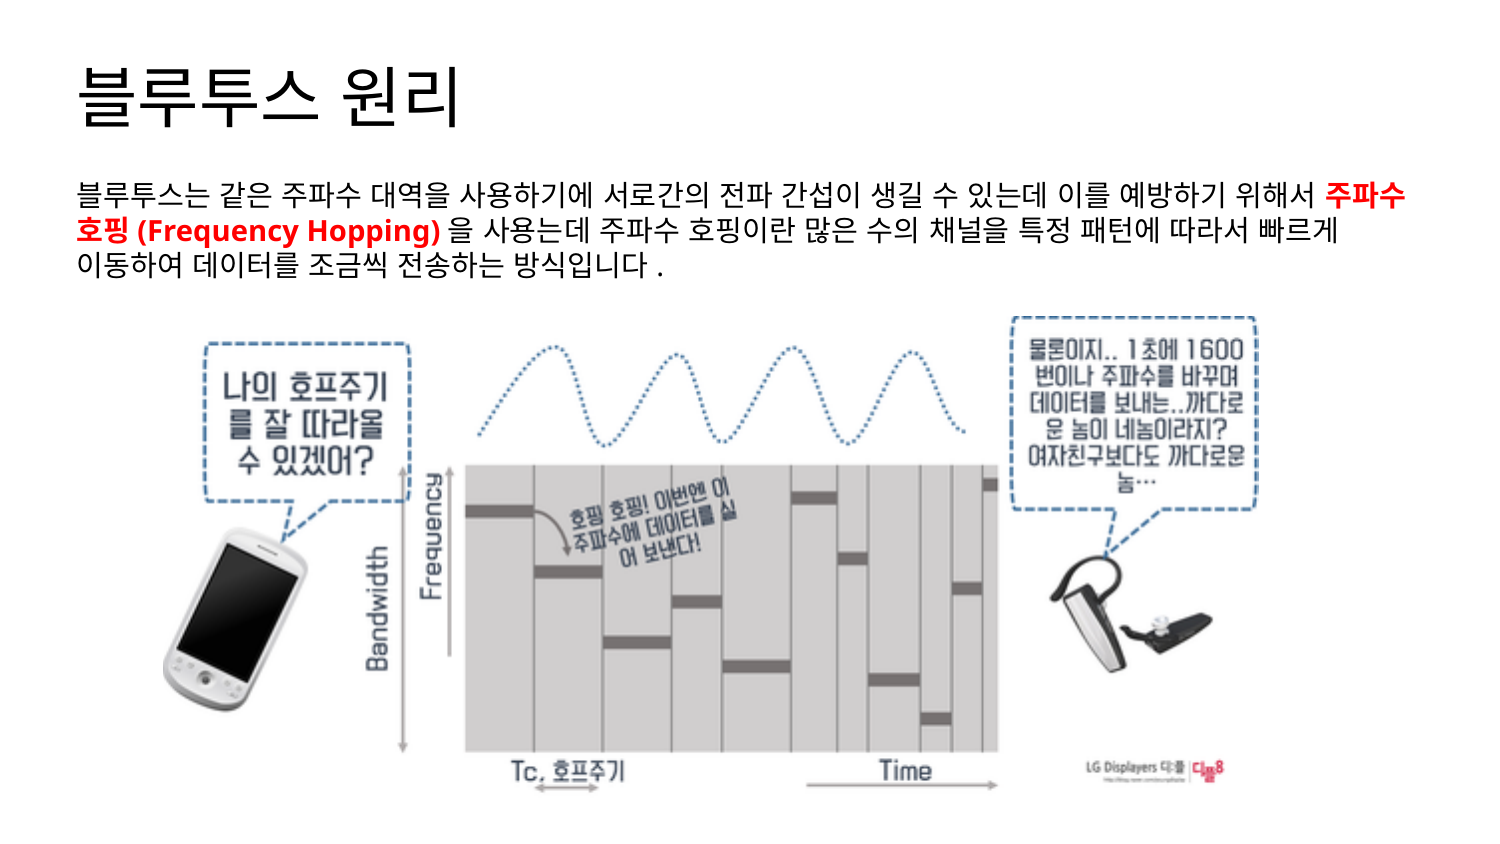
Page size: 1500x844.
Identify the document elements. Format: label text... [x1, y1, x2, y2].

picture [163, 316, 1259, 799]
text_box 블루투스는 같은 주파수 대역을 사용하기에 서로간의 전파 간섭이 생길 수 있는데 이를 예방하기 위해서 주파수 호핑(Frequency Hopping)을 사용는데 주파수 호핑이란 많은 수의 채널을 특정 패턴에 따라서 빠르게 이동하여 데이터를 조금씩 전송하는 방식입니다. [61, 169, 1457, 290]
text_box 블루투스 원리 [61, 48, 1304, 143]
